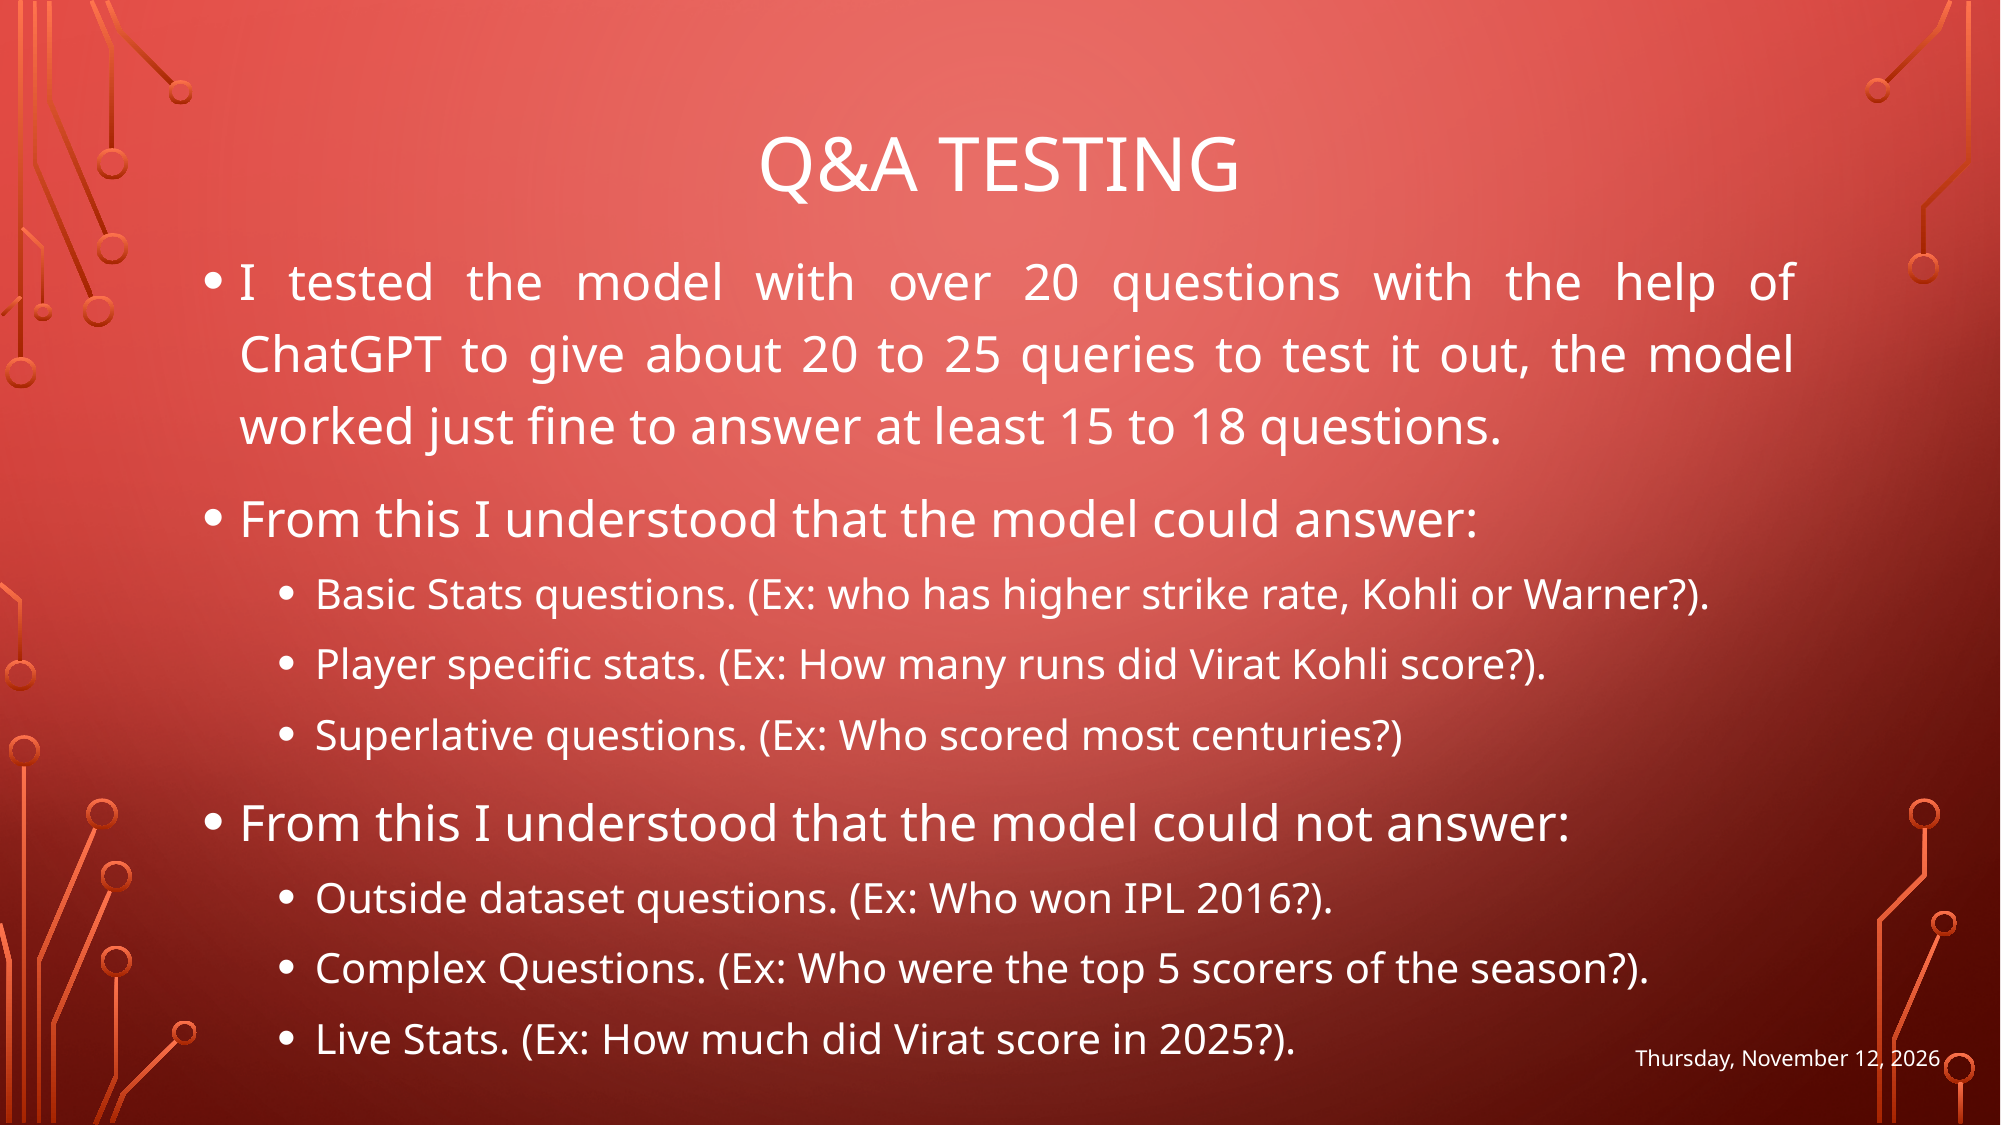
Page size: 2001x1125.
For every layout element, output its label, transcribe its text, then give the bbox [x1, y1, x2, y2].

title Q&A TESTING [187, 45, 1813, 230]
list I tested the model with over 20 questions with the help of ChatGPT to give about 20 to 25 queries to test it out, the model worked just fine to answer at least 15 to 18 questions. From this I understood that the model could answer: Basic Stats questions. (Ex: who has higher strike rate, Kohli or Warner?). Player specific stats. (Ex: How many runs did Virat Kohli score?). Superlative questions. (Ex: Who scored most centuries?) From this I understood that the model could not answer: Outside dataset questions. (Ex: Who won IPL 2016?). Complex Questions. (Ex: Who were the top 5 scorers of the season?). Live Stats. (Ex: How much did Virat score in 2025?). [187, 230, 1813, 1079]
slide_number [1506, 1029, 1957, 1090]
